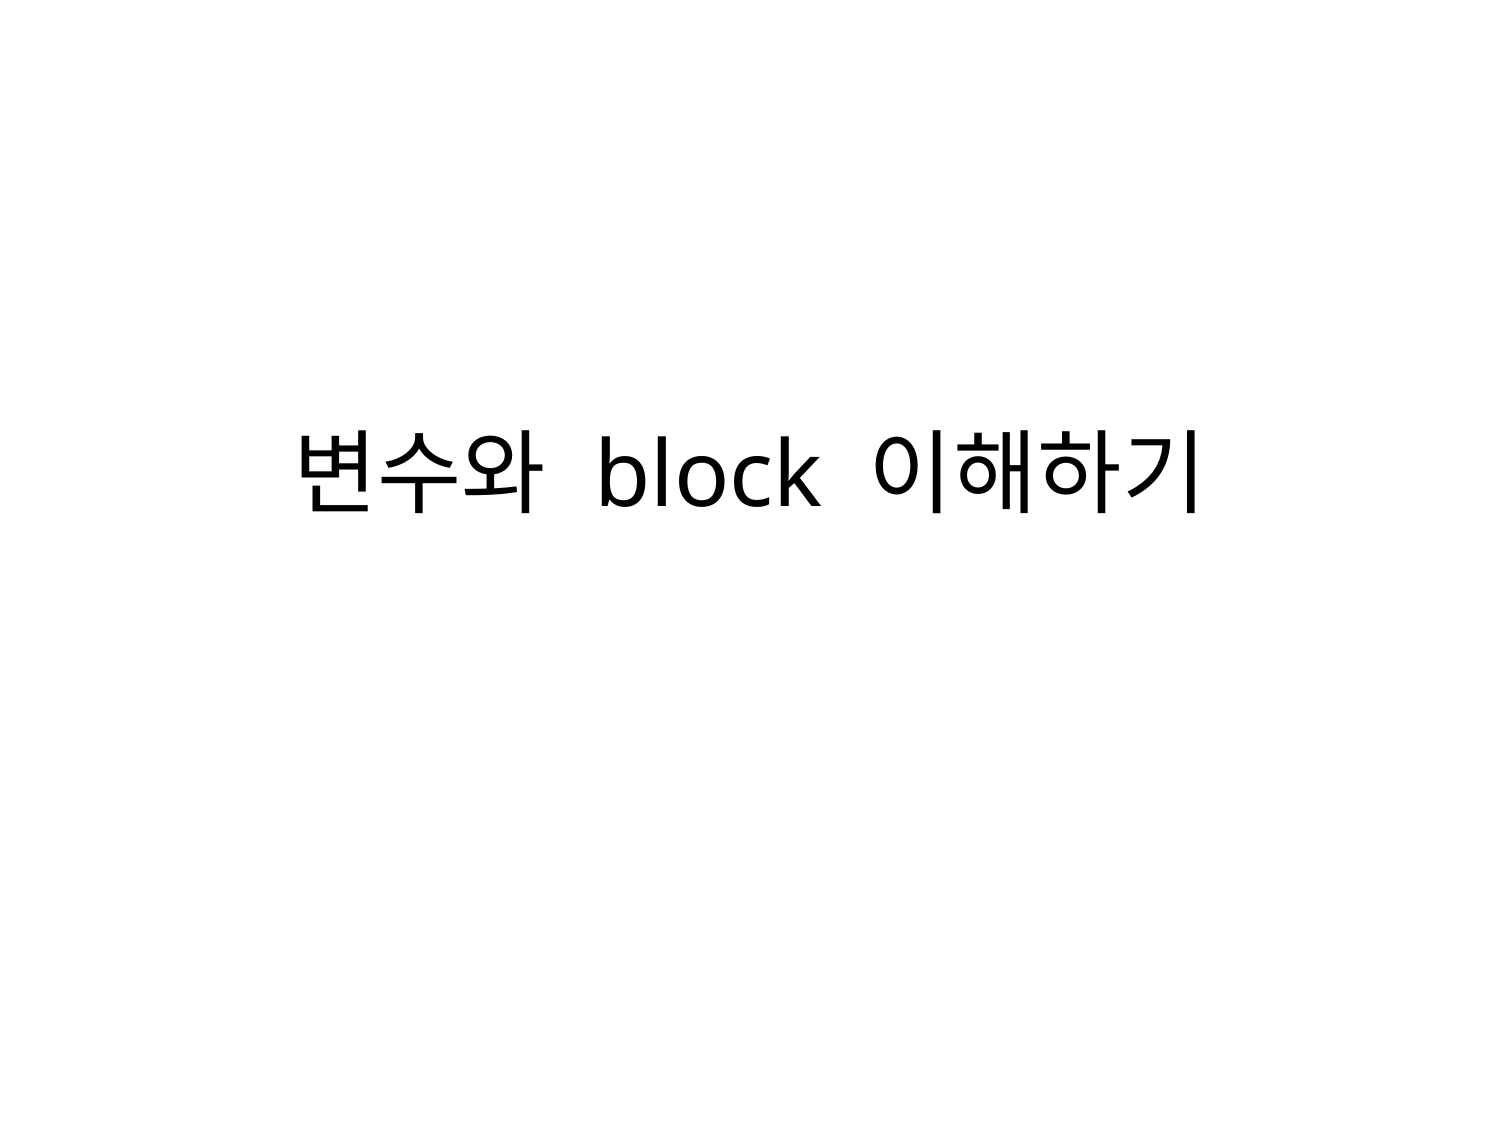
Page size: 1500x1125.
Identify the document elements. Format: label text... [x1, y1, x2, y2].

title 변수와 block 이해하기 [112, 349, 1388, 591]
